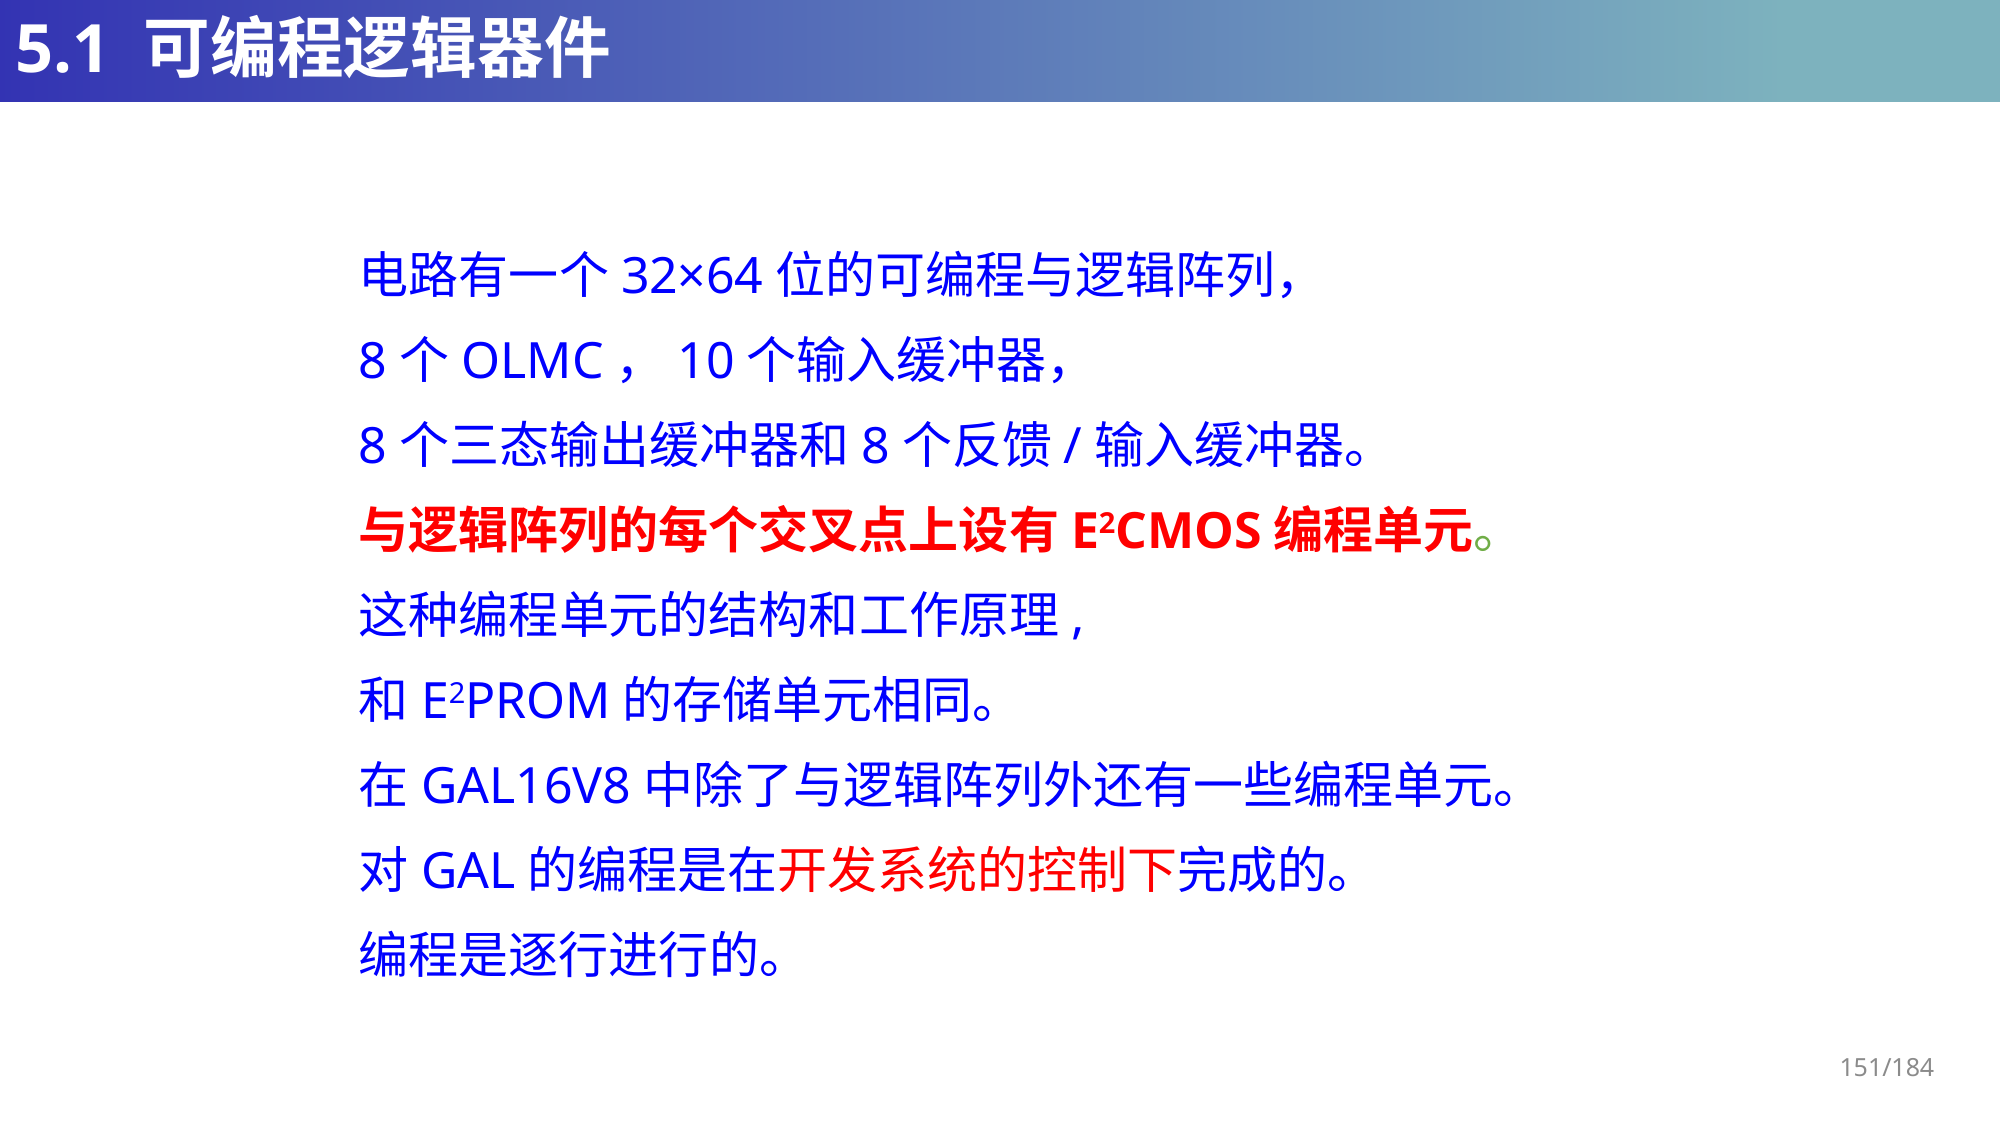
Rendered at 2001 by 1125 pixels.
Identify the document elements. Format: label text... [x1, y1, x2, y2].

title 5.1 可编程逻辑器件 [0, 0, 2000, 102]
slide_number 151/184 [1753, 1038, 1950, 1099]
text_box 电路有一个32×64位的可编程与逻辑阵列， 8个OLMC，10个输入缓冲器， 8个三态输出缓冲器和8个反馈/输入缓冲器。 与逻辑阵列的每个交叉点上设有E2CMOS编程单元。 这种编程单元的结构和工作原理, 和E2PROM的存储单元相同。 在GAL16V8中除了与逻辑阵列外还有一些编程单元。 对GAL的编程是在开发系统的控制下完成的。 编程是逐行进行的。 [344, 235, 1874, 991]
